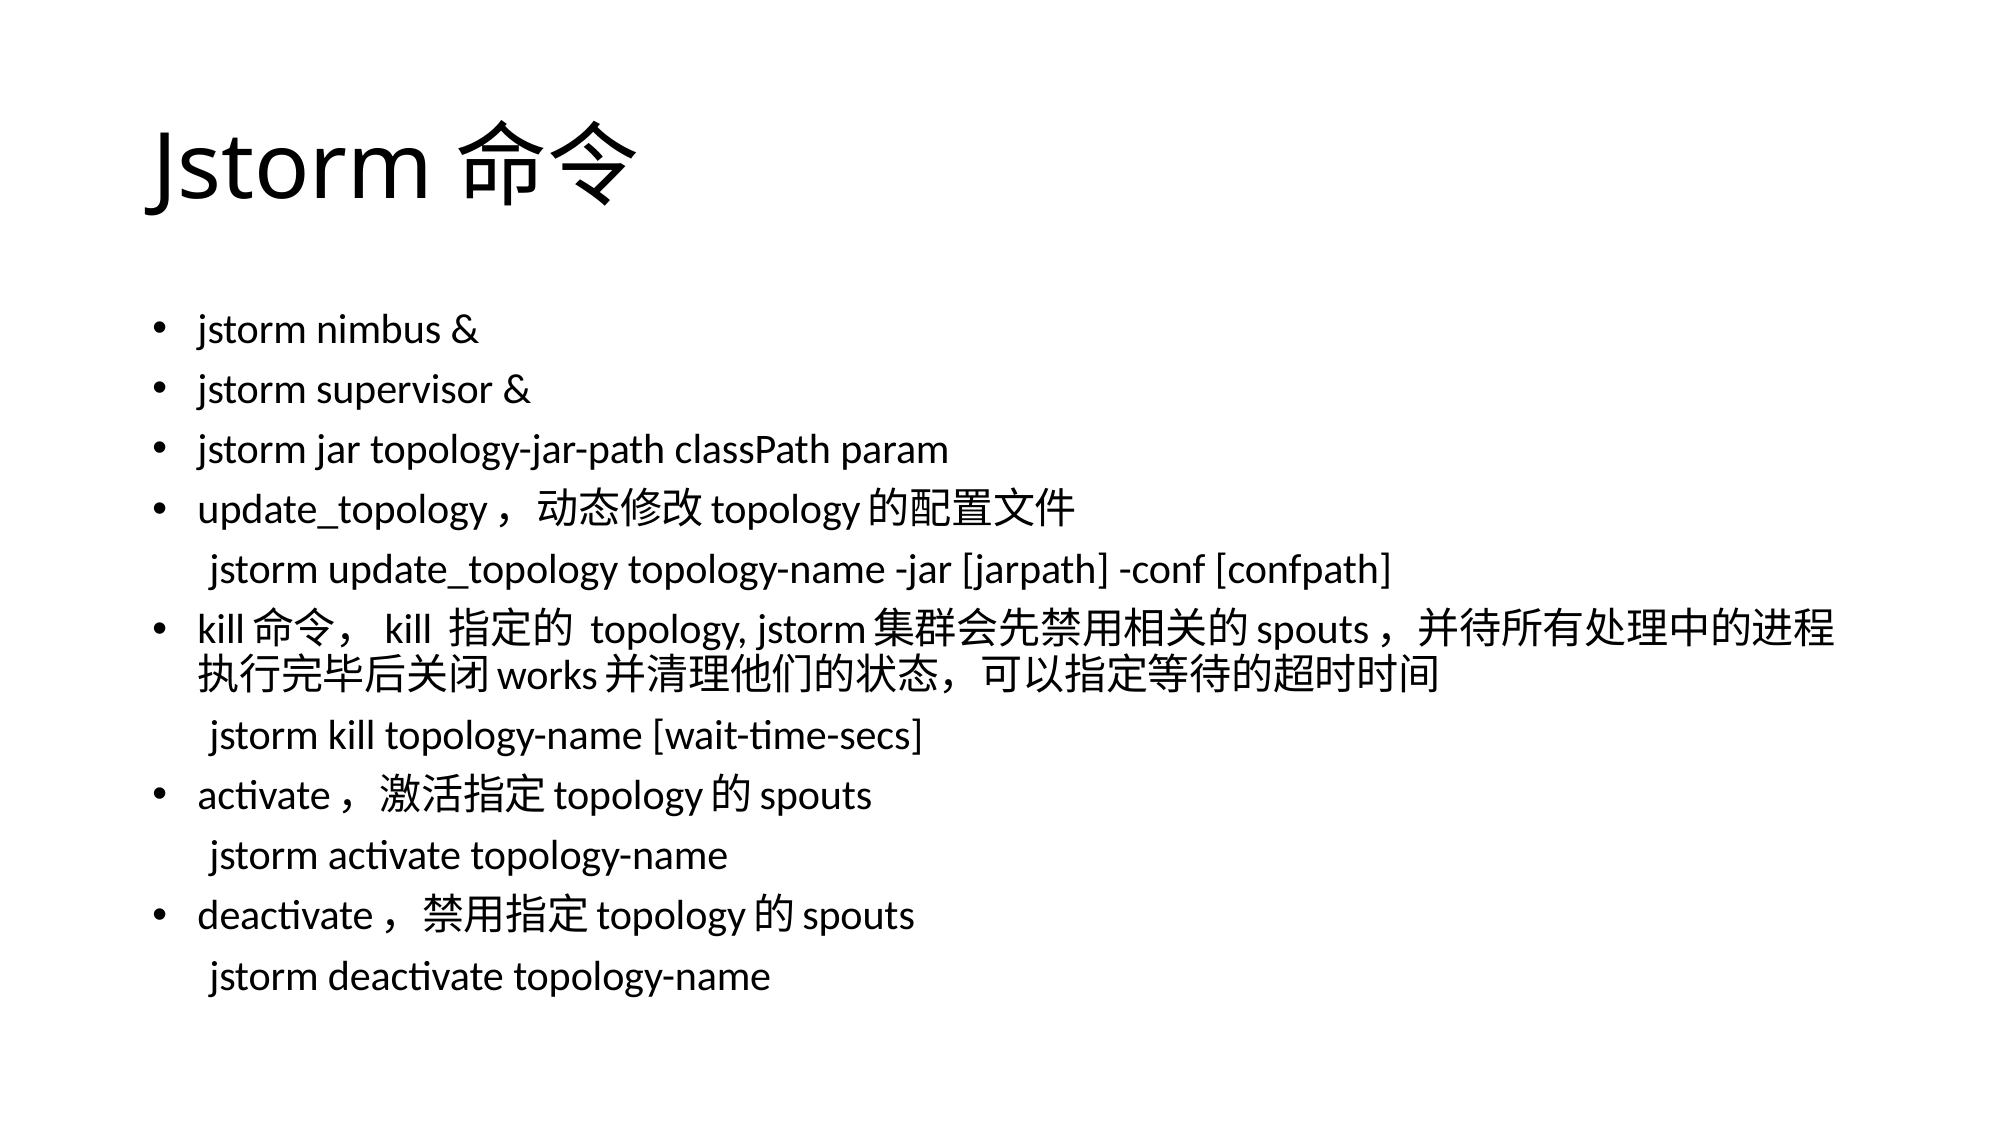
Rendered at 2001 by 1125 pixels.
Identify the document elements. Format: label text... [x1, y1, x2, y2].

title Jstorm命令 [137, 59, 1863, 278]
list jstorm nimbus & jstorm supervisor & jstorm jar topology-jar-path classPath param update_topology，动态修改topology的配置文件 jstorm update_topology topology-name -jar [jarpath] -conf [confpath] kill命令，kill 指定的 topology, jstorm集群会先禁用相关的spouts，并待所有处理中的进程执行完毕后关闭works并清理他们的状态，可以指定等待的超时时间 jstorm kill topology-name [wait-time-secs] activate，激活指定topology的spouts jstorm activate topology-name deactivate，禁用指定topology的spouts jstorm deactivate topology-name [137, 299, 1863, 1014]
